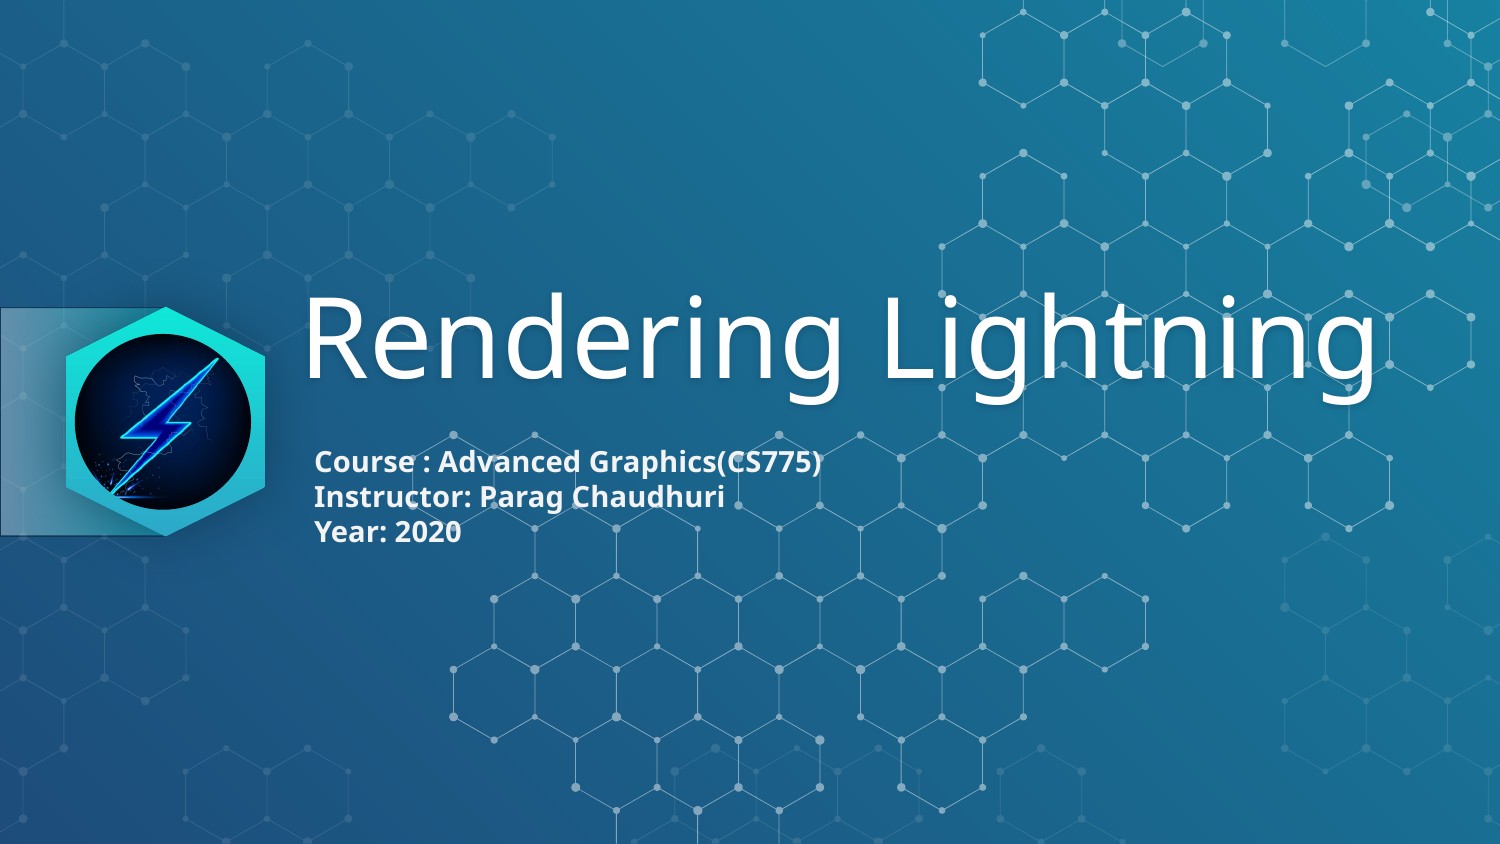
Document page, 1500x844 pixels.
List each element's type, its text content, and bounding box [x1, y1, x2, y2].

text_box Course : Advanced Graphics(CS775) Instructor: Parag Chaudhuri Year: 2020 [299, 428, 1212, 571]
title Rendering Lightning [299, 247, 1388, 438]
picture [74, 333, 252, 510]
